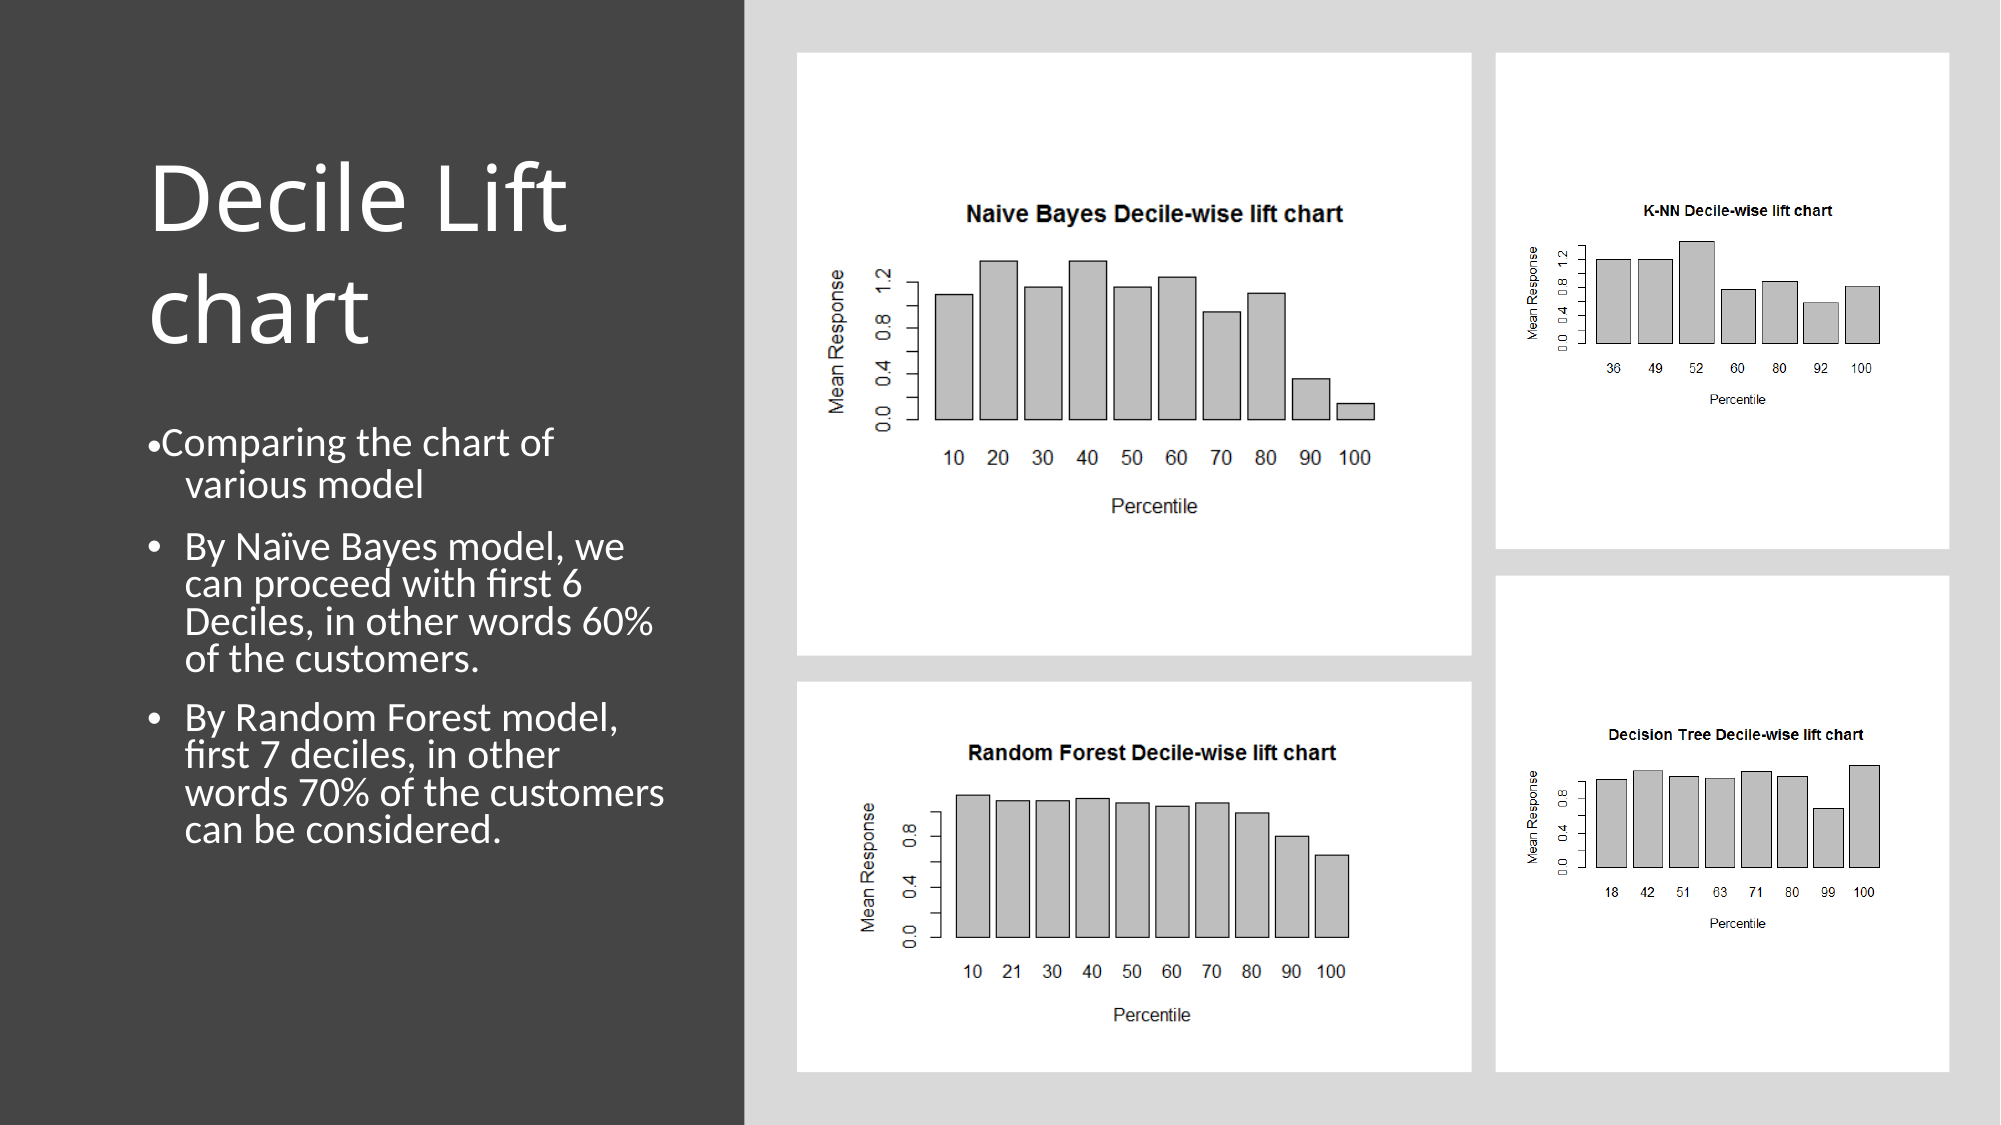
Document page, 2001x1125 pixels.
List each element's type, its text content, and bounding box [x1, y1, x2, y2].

text_box [743, 0, 2000, 1125]
text_box [1495, 575, 1950, 1073]
picture [821, 164, 1442, 543]
text_box [1495, 52, 1950, 550]
text_box [796, 52, 1473, 657]
text_box [796, 681, 1473, 1073]
title Decile Lift chart [131, 118, 688, 389]
list Comparing the chart of various model By Naïve Bayes model, we can proceed with first 6 Deciles, in other words 60% of the customers. By Random Forest model, first 7 deciles, in other words 70% of the customers can be considered. [131, 418, 688, 1014]
picture [1522, 178, 1923, 423]
picture [853, 708, 1409, 1048]
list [1522, 702, 1923, 947]
